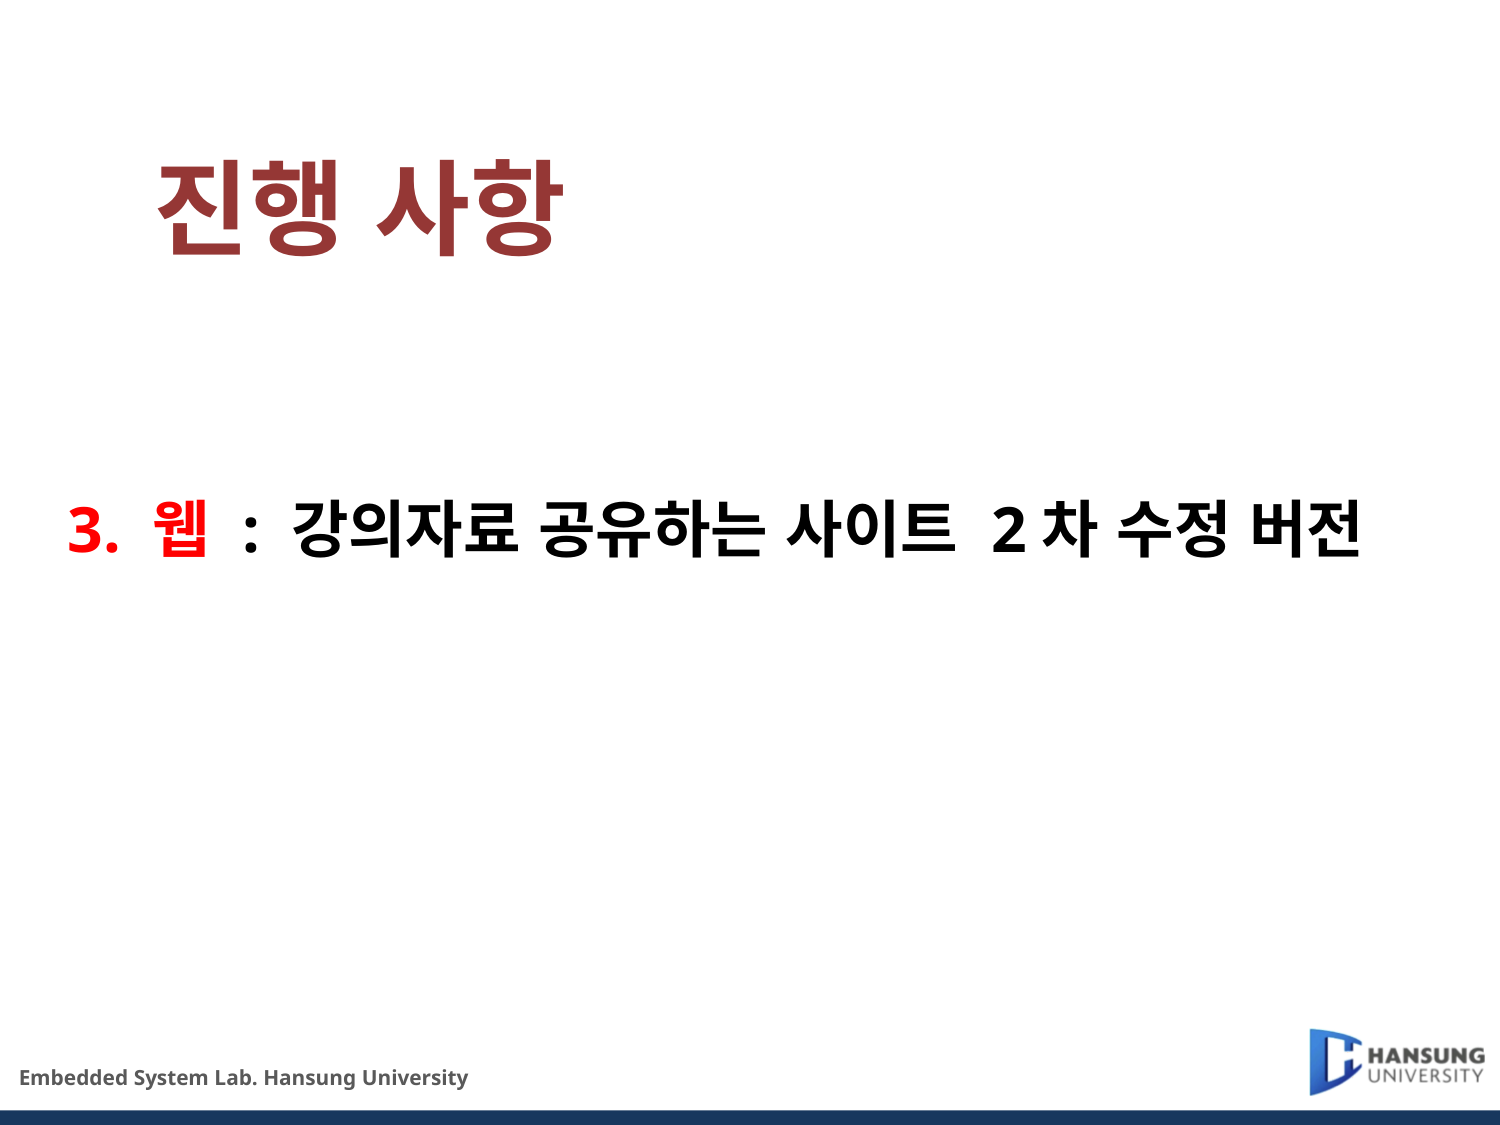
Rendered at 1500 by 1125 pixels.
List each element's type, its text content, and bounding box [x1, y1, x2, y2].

text_box 진행 사항 [138, 135, 1252, 276]
text_box Embedded System Lab. Hansung University [3, 1057, 1039, 1097]
picture [1307, 1027, 1486, 1097]
text_box 3. 웹 : 강의자료 공유하는 사이트 2차 수정 버전 [3, 332, 1500, 647]
text_box [0, 1108, 1500, 1125]
